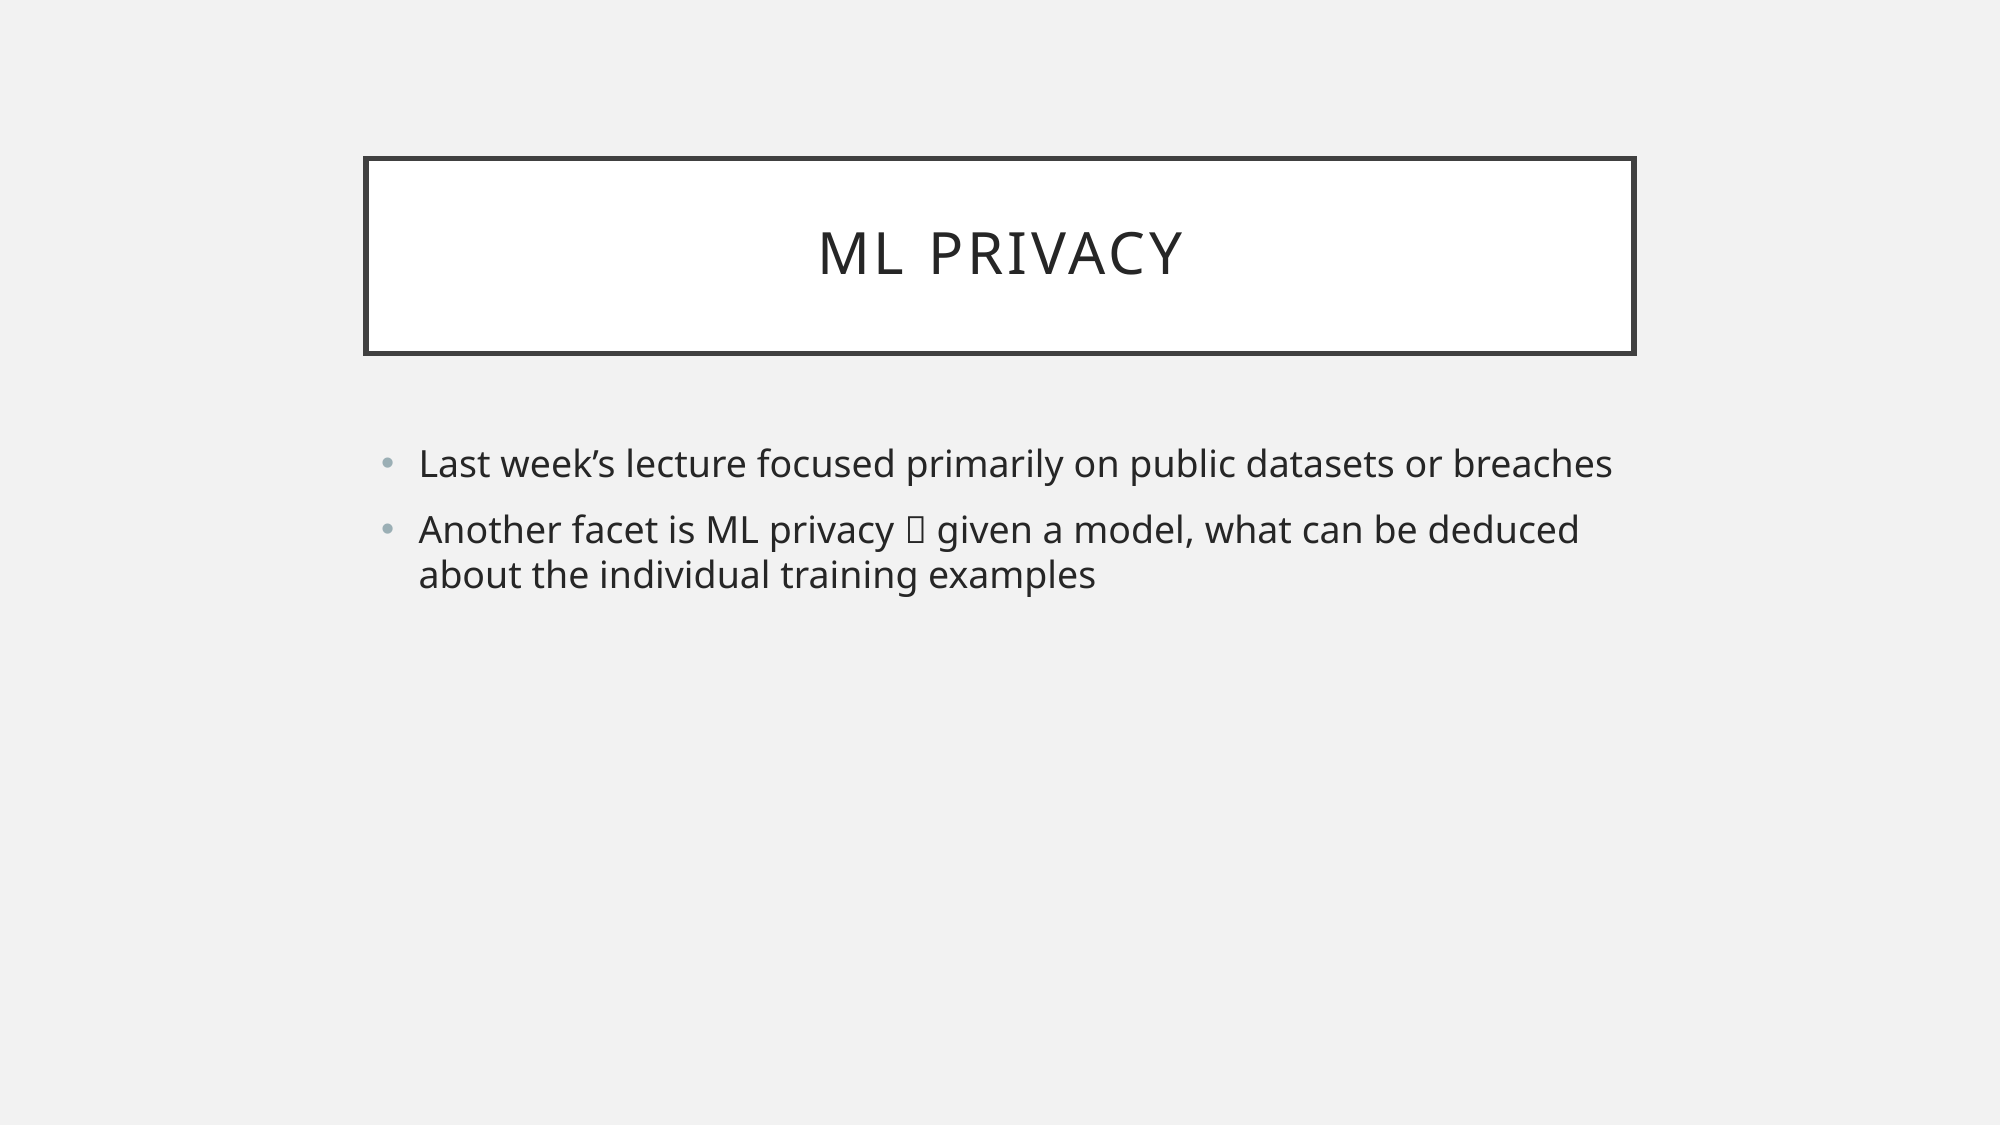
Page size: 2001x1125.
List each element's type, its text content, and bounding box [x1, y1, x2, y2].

list Last week’s lecture focused primarily on public datasets or breaches Another facet is ML privacy  given a model, what can be deduced about the individual training examples [366, 432, 1634, 942]
title ML Privacy [363, 156, 1637, 356]
